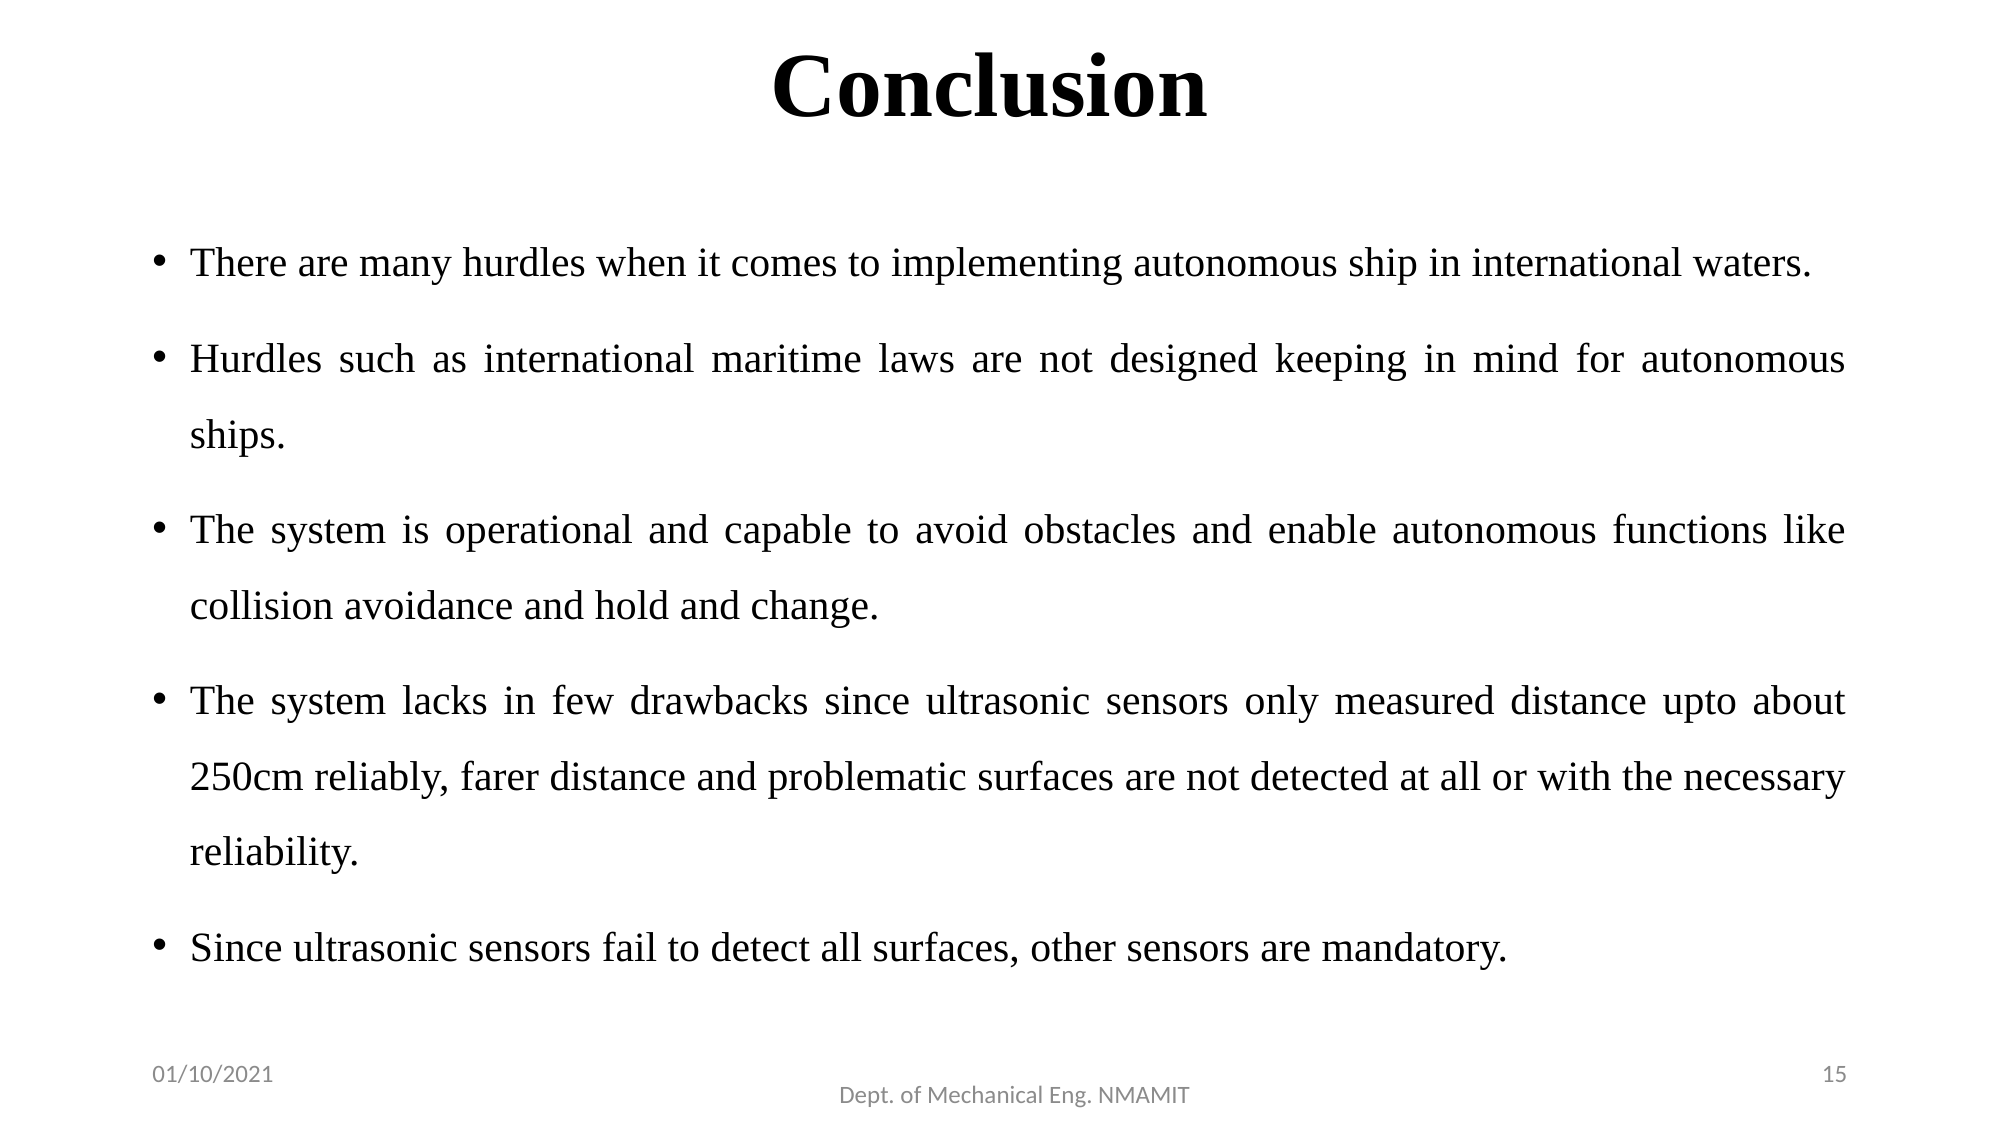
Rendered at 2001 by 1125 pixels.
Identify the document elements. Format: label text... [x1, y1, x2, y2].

title Conclusion [137, 27, 1863, 147]
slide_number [137, 1042, 588, 1103]
text_box There are many hurdles when it comes to implementing autonomous ship in international waters. Hurdles such as international maritime laws are not designed keeping in mind for autonomous ships. The system is operational and capable to avoid obstacles and enable autonomous functions like collision avoidance and hold and change. The system lacks in few drawbacks since ultrasonic sensors only measured distance upto about 250cm reliably, farer distance and problematic surfaces are not detected at all or with the necessary reliability. Since ultrasonic sensors fail to detect all surfaces, other sensors are mandatory. [137, 202, 1863, 1039]
slide_number 15 [1412, 1042, 1863, 1103]
text_box Dept. of Mechanical Eng. NMAMIT [824, 1063, 1319, 1124]
